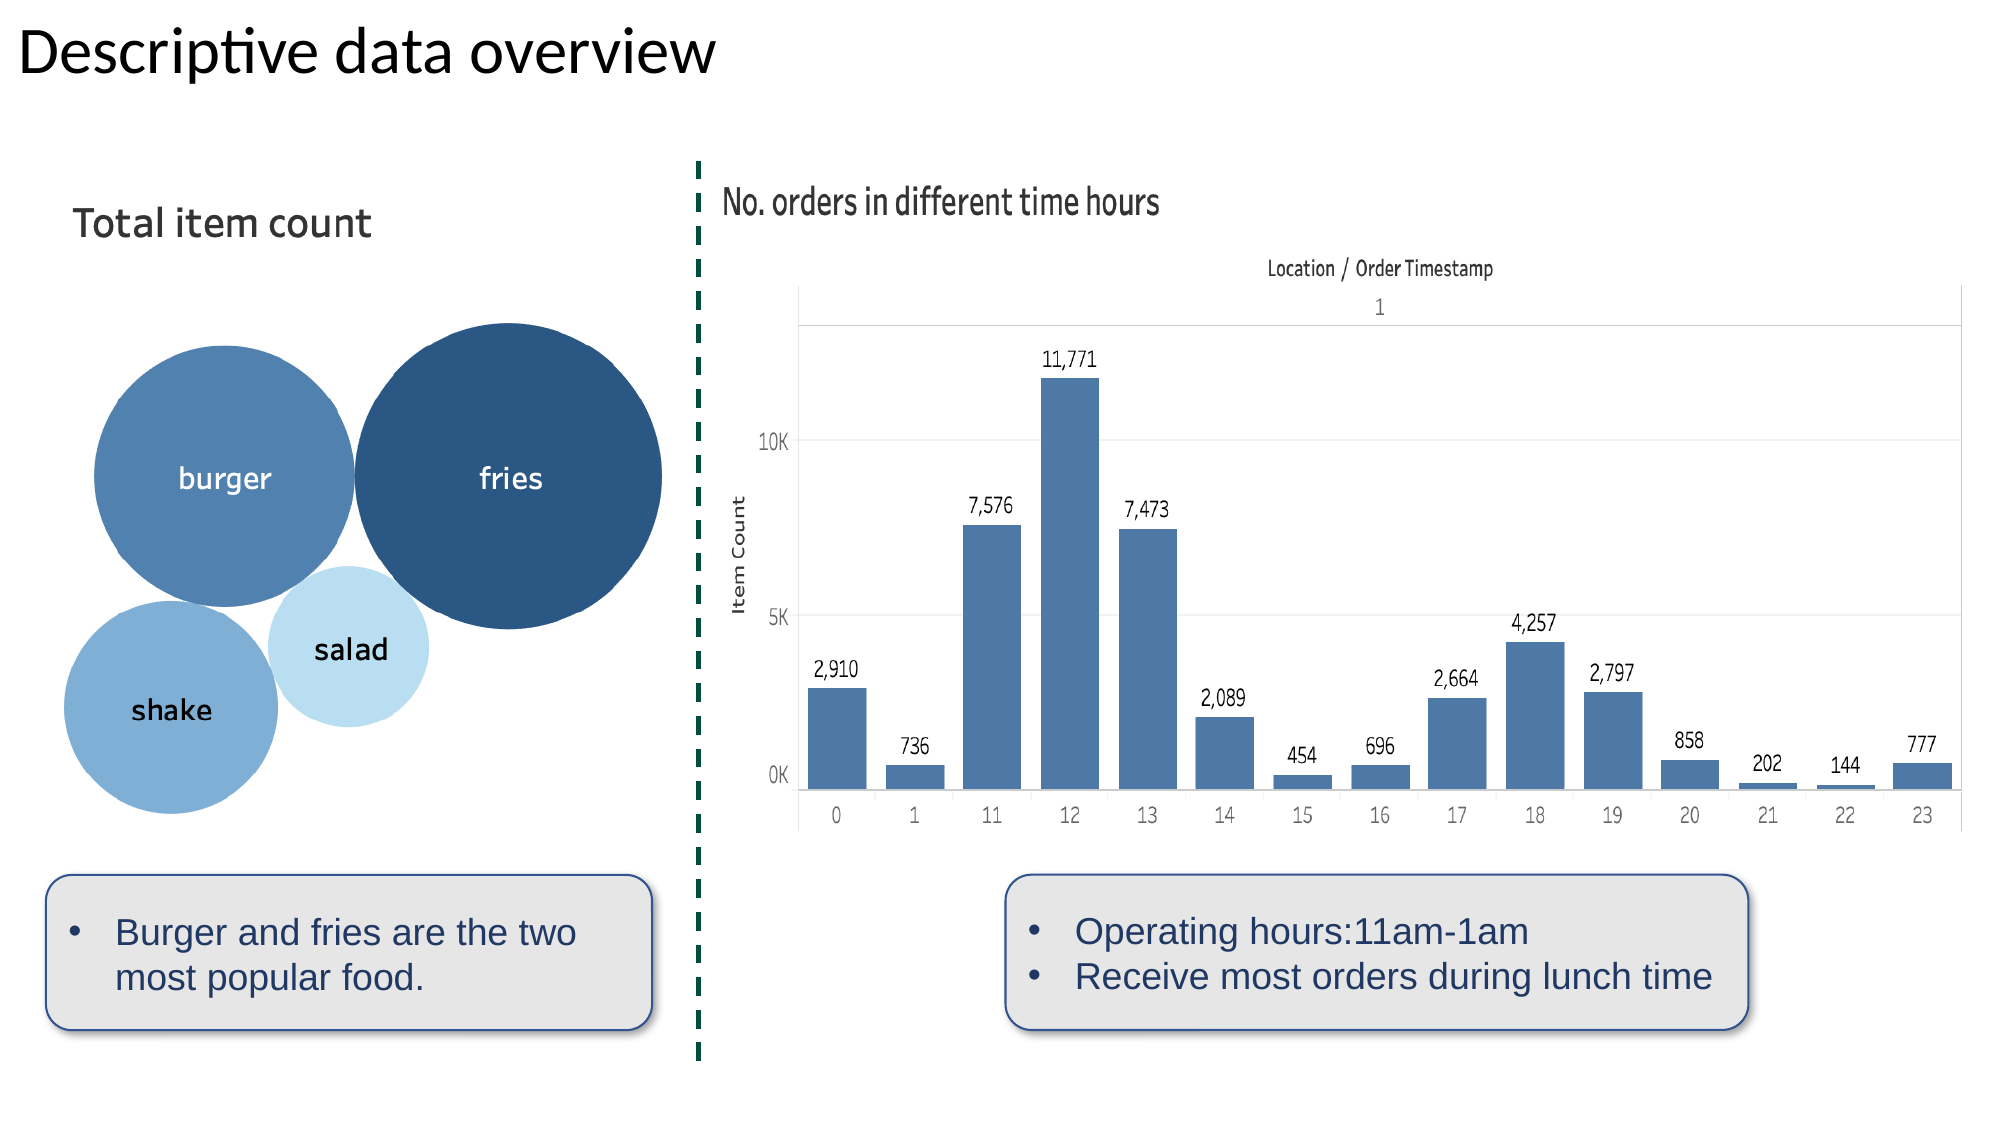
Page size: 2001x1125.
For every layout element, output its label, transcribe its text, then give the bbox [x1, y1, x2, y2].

picture [61, 185, 669, 827]
text_box Descriptive data overview [3, 0, 734, 95]
text_box Burger and fries are the two most popular food. [44, 873, 654, 1032]
picture [720, 172, 1964, 840]
text_box Operating hours:11am-1am Receive most orders during lunch time [1004, 873, 1750, 1032]
